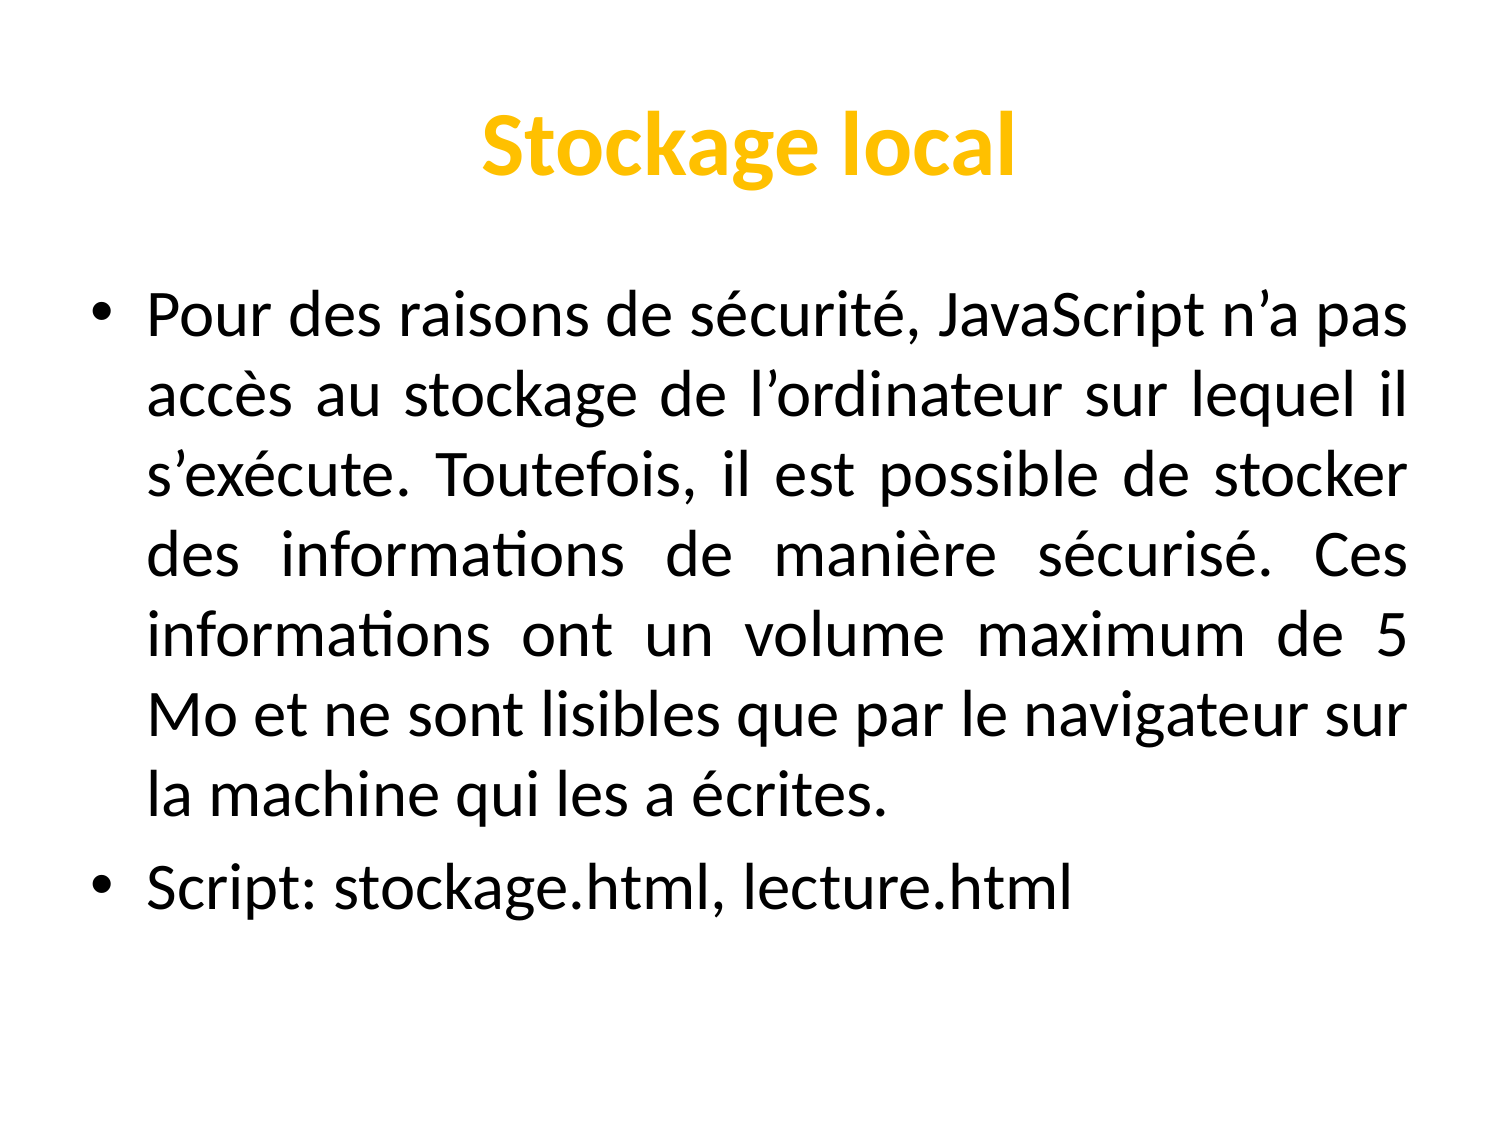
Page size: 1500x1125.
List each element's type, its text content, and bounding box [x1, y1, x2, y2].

list Pour des raisons de sécurité, JavaScript n’a pas accès au stockage de l’ordinateur sur lequel il s’exécute. Toutefois, il est possible de stocker des informations de manière sécurisé. Ces informations ont un volume maximum de 5 Mo et ne sont lisibles que par le navigateur sur la machine qui les a écrites. Script: stockage.html, lecture.html [75, 262, 1425, 1005]
title Stockage local [75, 45, 1425, 233]
